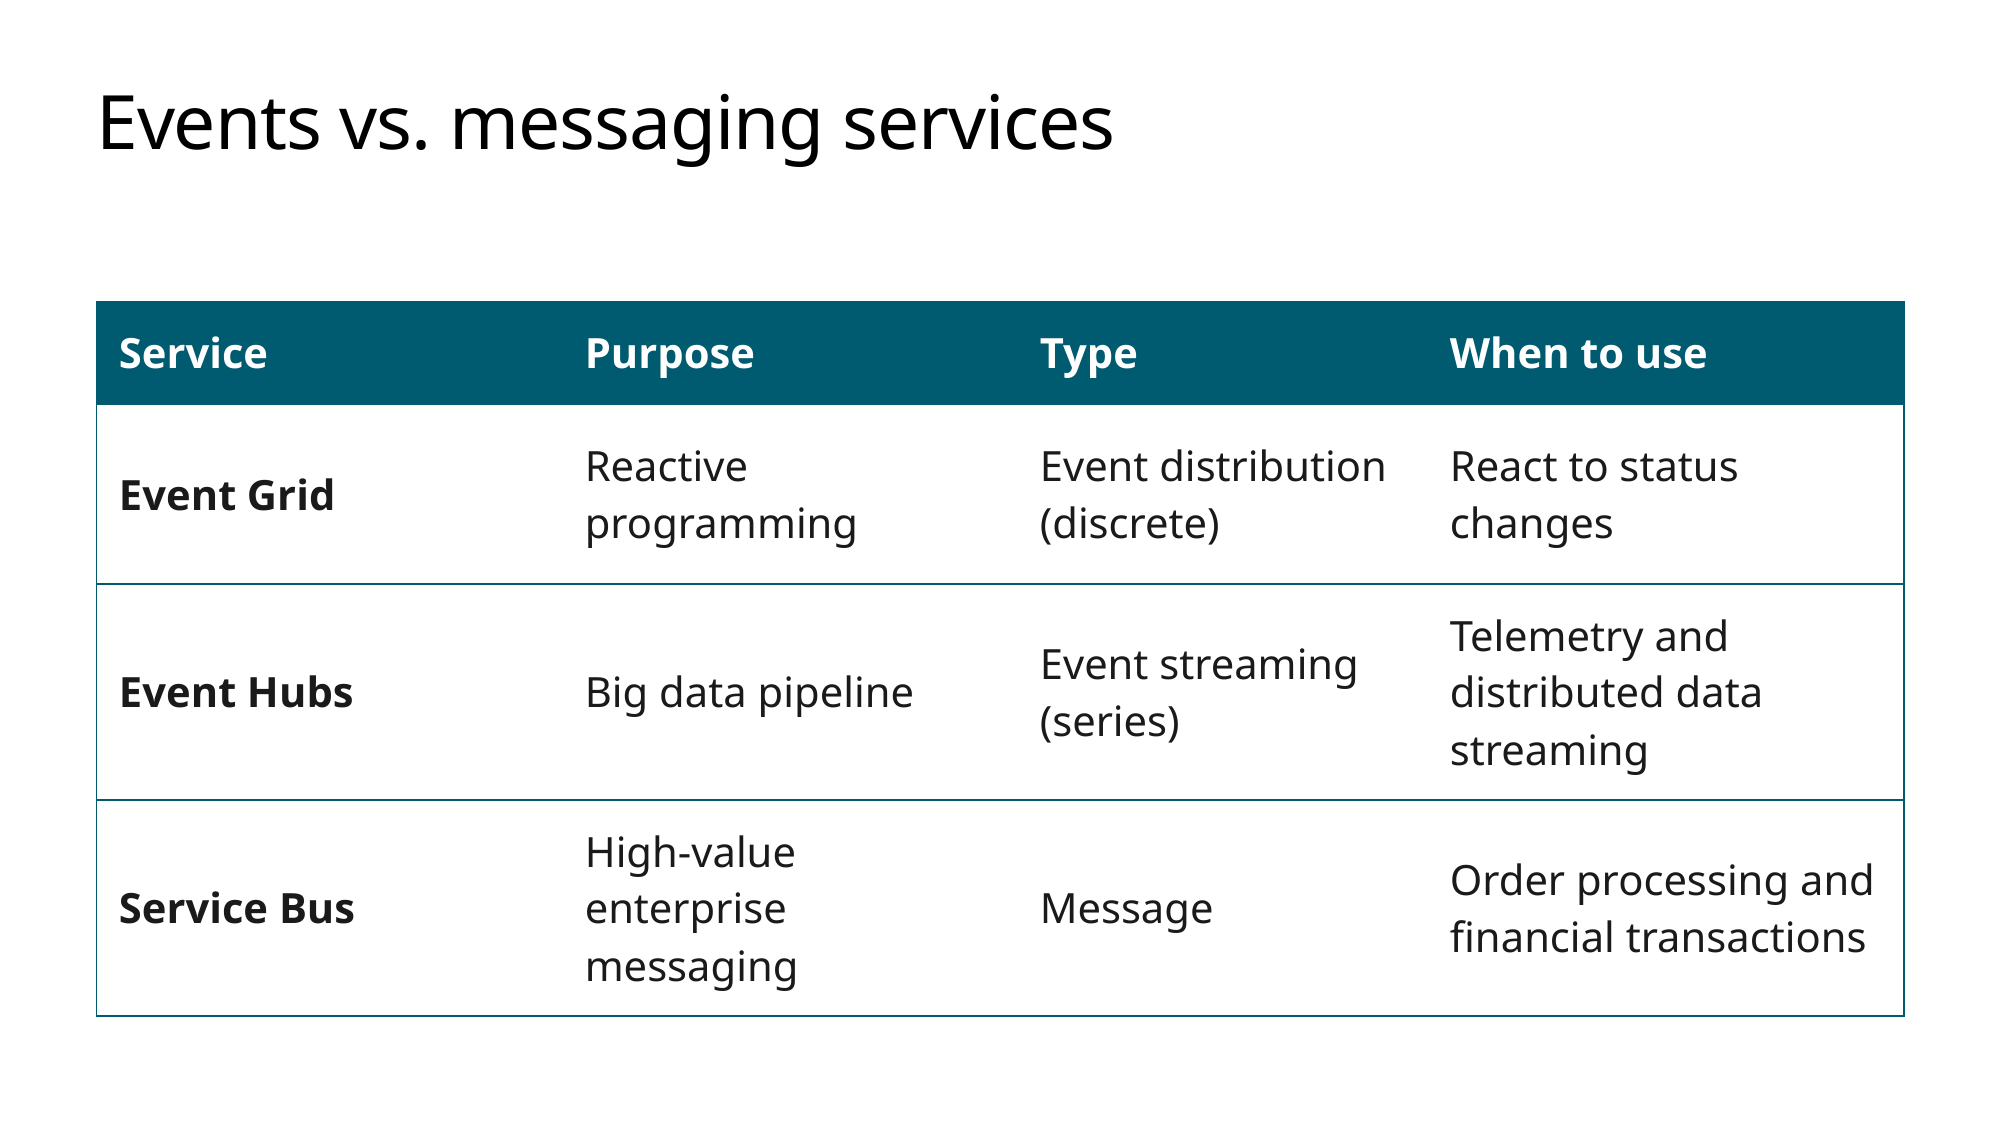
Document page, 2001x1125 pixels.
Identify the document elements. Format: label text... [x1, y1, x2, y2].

table_cell Service Bus [97, 801, 562, 1015]
table_cell Event streaming (series) [1017, 585, 1427, 799]
table_cell Reactive programming [562, 405, 1017, 583]
table_cell High-value enterprise messaging [562, 801, 1017, 1015]
table_cell Event distribution (discrete) [1017, 405, 1427, 583]
table_cell Event Hubs [97, 585, 562, 799]
title Events vs. messaging services [96, 75, 1904, 166]
table_cell Order processing and financial transactions [1427, 801, 1903, 1015]
table_header When to use [1427, 303, 1903, 403]
table_cell Telemetry and distributed data streaming [1427, 585, 1903, 799]
table_header Type [1017, 303, 1427, 403]
table_header Service [97, 303, 562, 403]
table_cell Event Grid [97, 405, 562, 583]
table_cell React to status changes [1427, 405, 1903, 583]
table_header Purpose [562, 303, 1017, 403]
table_cell Message [1017, 801, 1427, 1015]
table_cell Big data pipeline [562, 585, 1017, 799]
